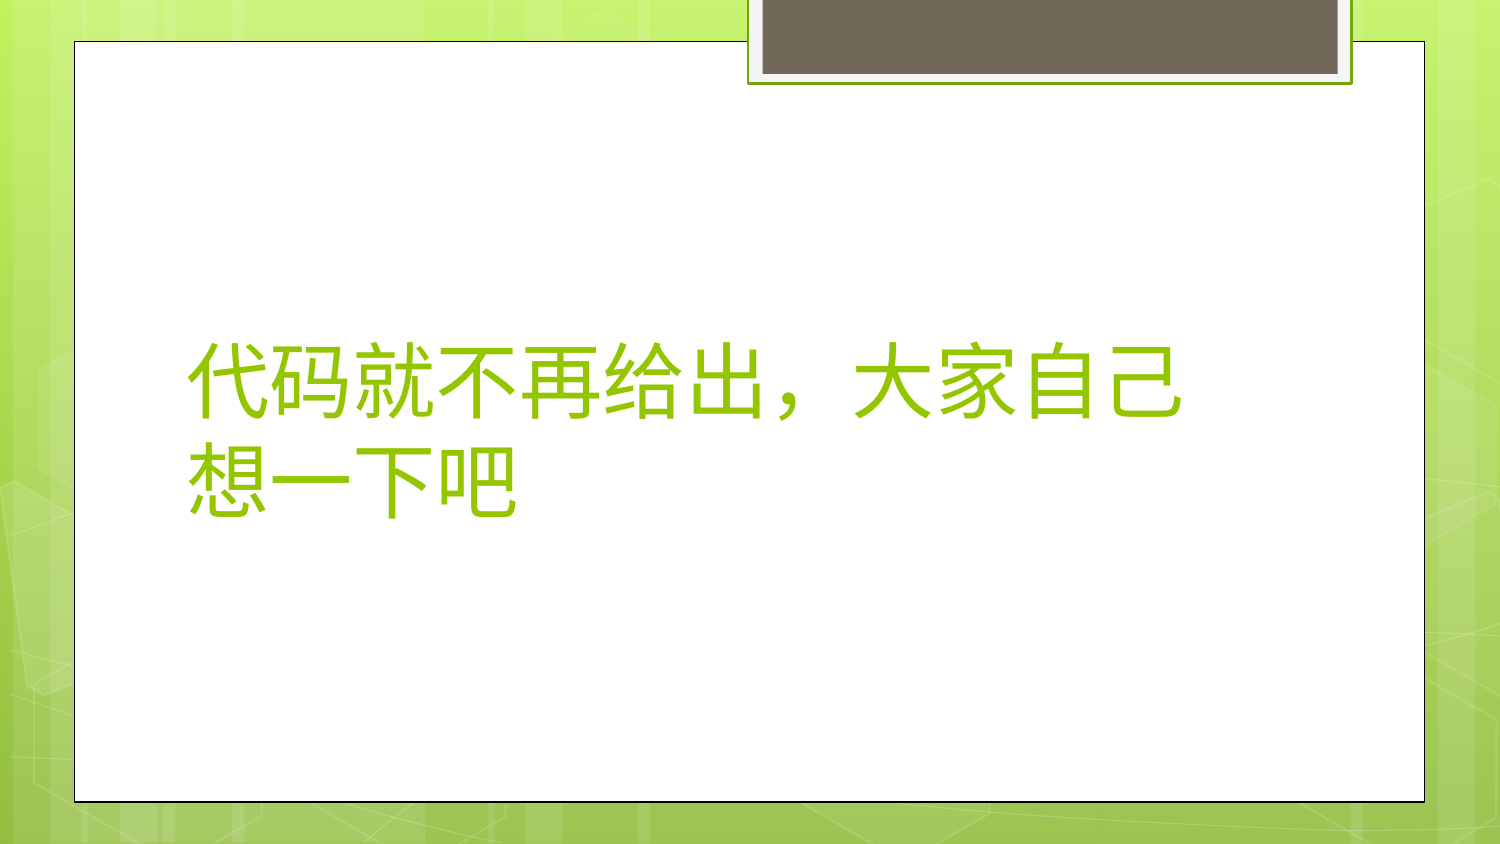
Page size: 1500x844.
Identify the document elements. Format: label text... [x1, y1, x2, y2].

title 代码就不再给出，大家自己想一下吧 [171, 126, 1235, 537]
